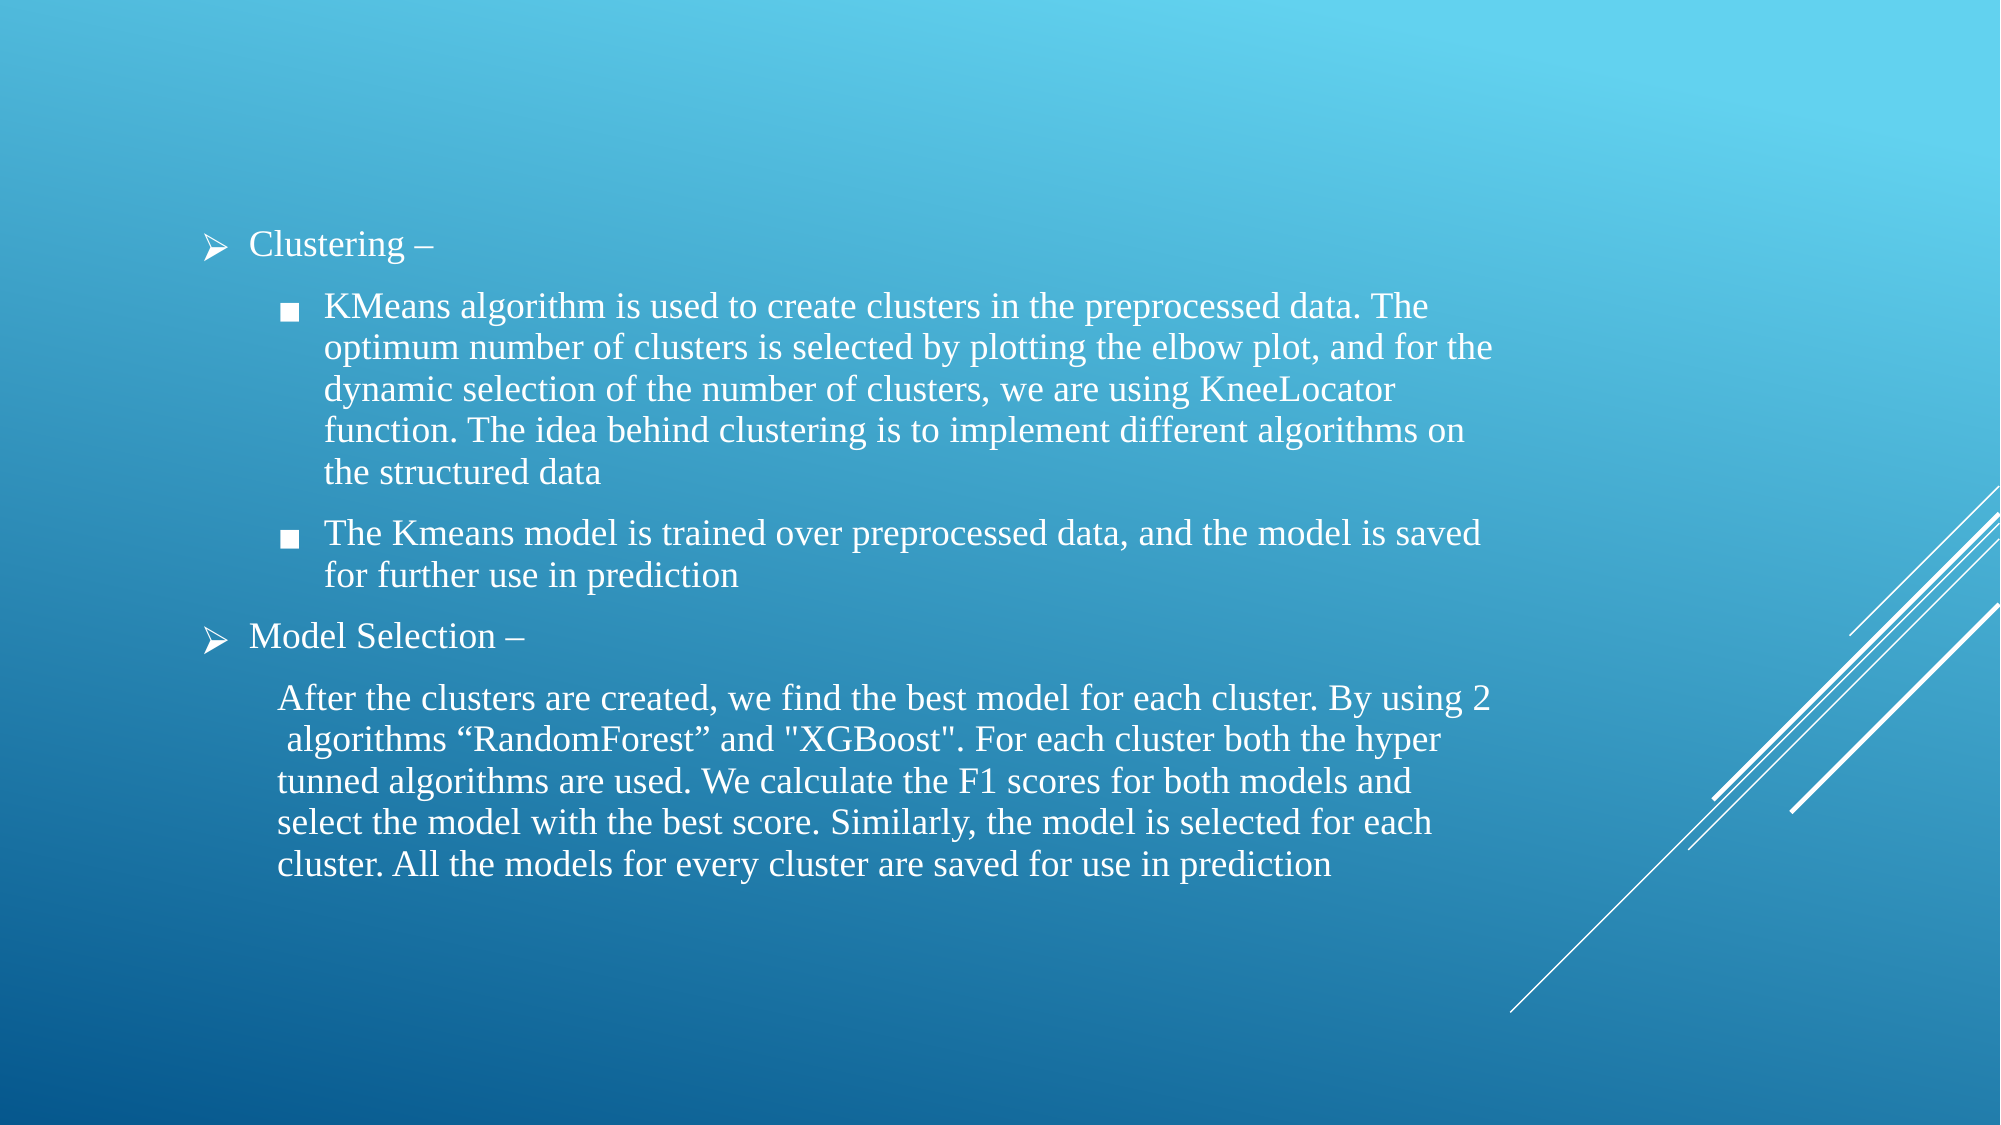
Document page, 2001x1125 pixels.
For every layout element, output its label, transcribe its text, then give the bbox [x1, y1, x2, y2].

list Clustering – KMeans algorithm is used to create clusters in the preprocessed data. The optimum number of clusters is selected by plotting the elbow plot, and for the dynamic selection of the number of clusters, we are using KneeLocator function. The idea behind clustering is to implement different algorithms on the structured data The Kmeans model is trained over preprocessed data, and the model is saved for further use in prediction Model Selection – After the clusters are created, we find the best model for each cluster. By using 2 algorithms “RandomForest” and "XGBoost". For each cluster both the hyper tunned algorithms are used. We calculate the F1 scores for both models and select the model with the best score. Similarly, the model is selected for each cluster. All the models for every cluster are saved for use in prediction [112, 112, 1513, 995]
